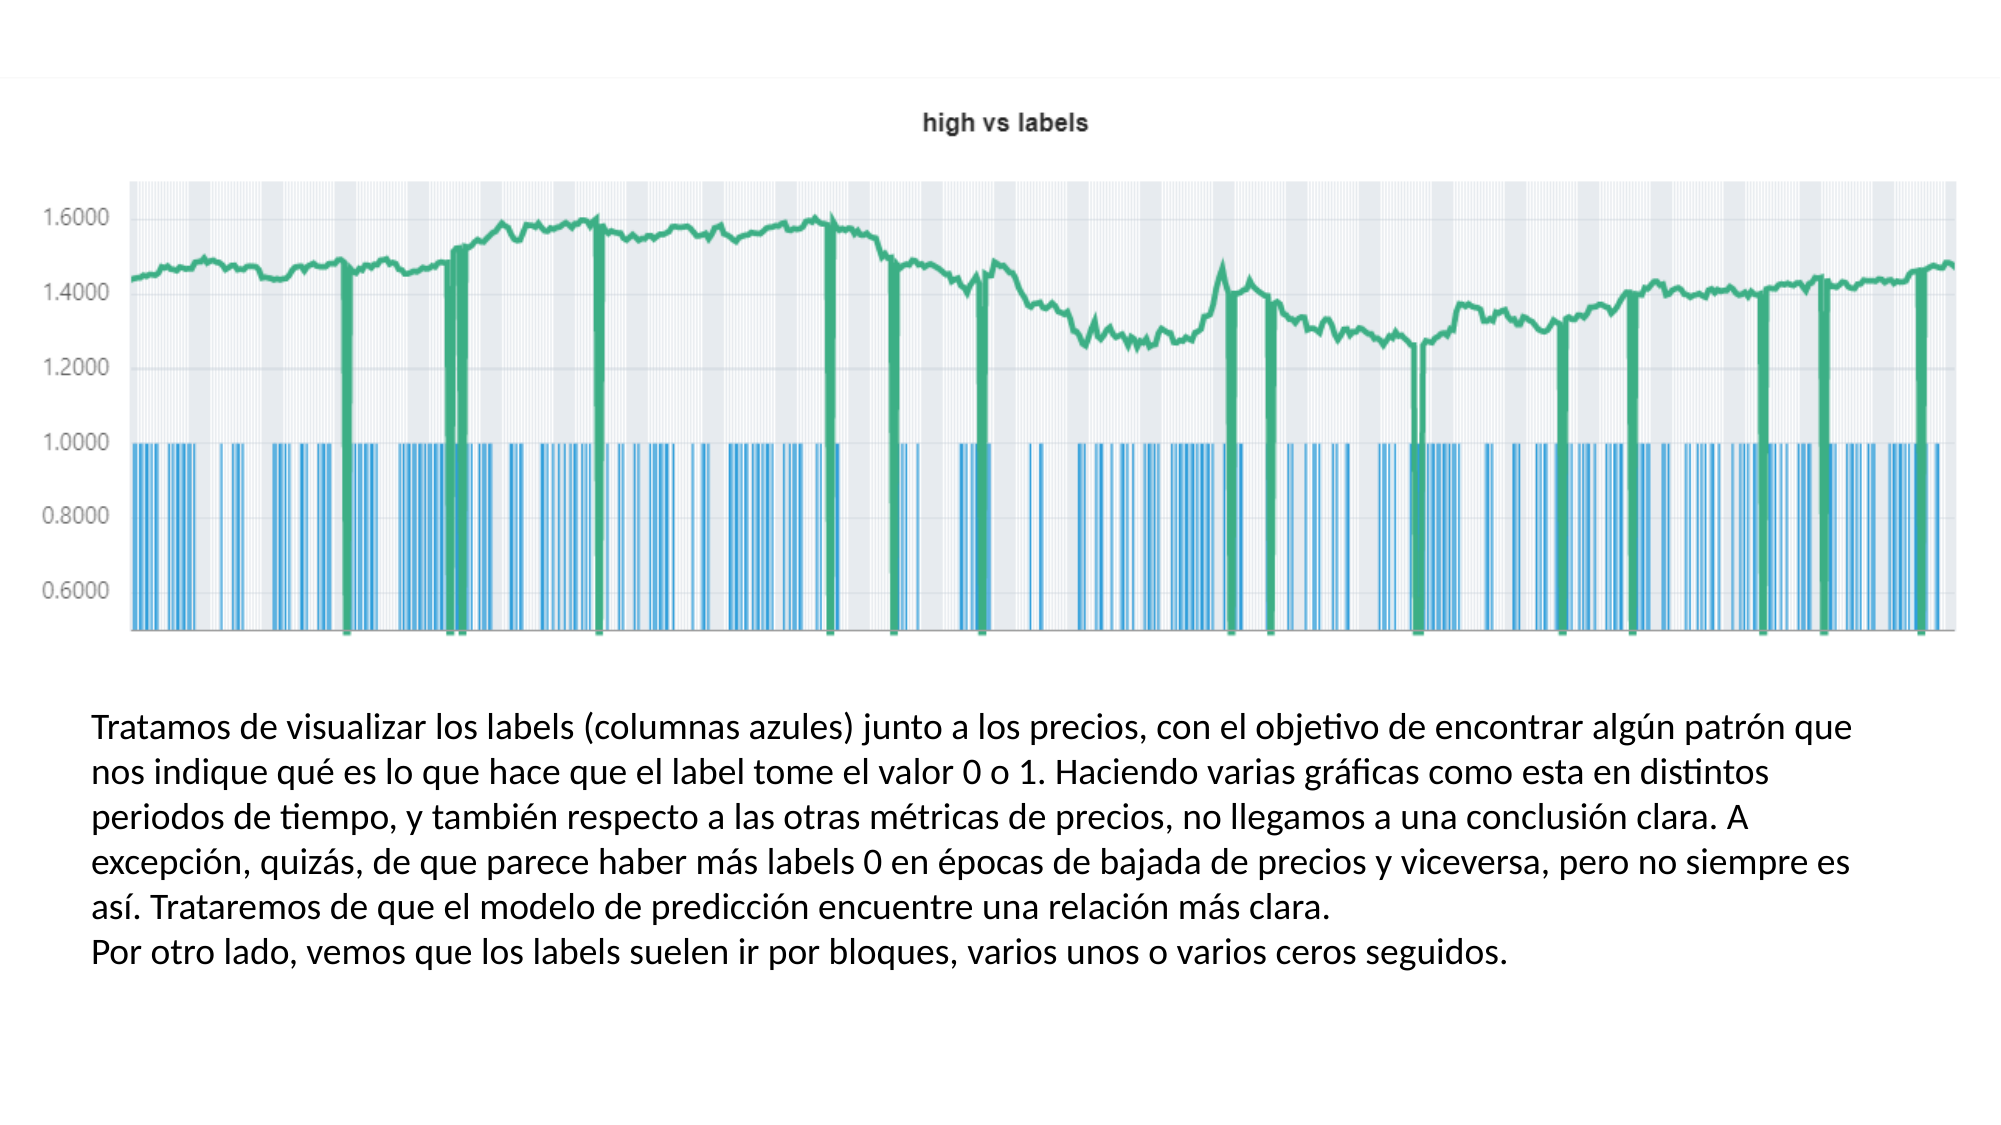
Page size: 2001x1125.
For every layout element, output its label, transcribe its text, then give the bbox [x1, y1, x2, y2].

text_box Tratamos de visualizar los labels (columnas azules) junto a los precios, con el objetivo de encontrar algún patrón que nos indique qué es lo que hace que el label tome el valor 0 o 1. Haciendo varias gráficas como esta en distintos periodos de tiempo, y también respecto a las otras métricas de precios, no llegamos a una conclusión clara. A excepción, quizás, de que parece haber más labels 0 en épocas de bajada de precios y viceversa, pero no siempre es así. Trataremos de que el modelo de predicción encuentre una relación más clara. Por otro lado, vemos que los labels suelen ir por bloques, varios unos o varios ceros seguidos. [76, 694, 1908, 980]
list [0, 77, 2000, 641]
